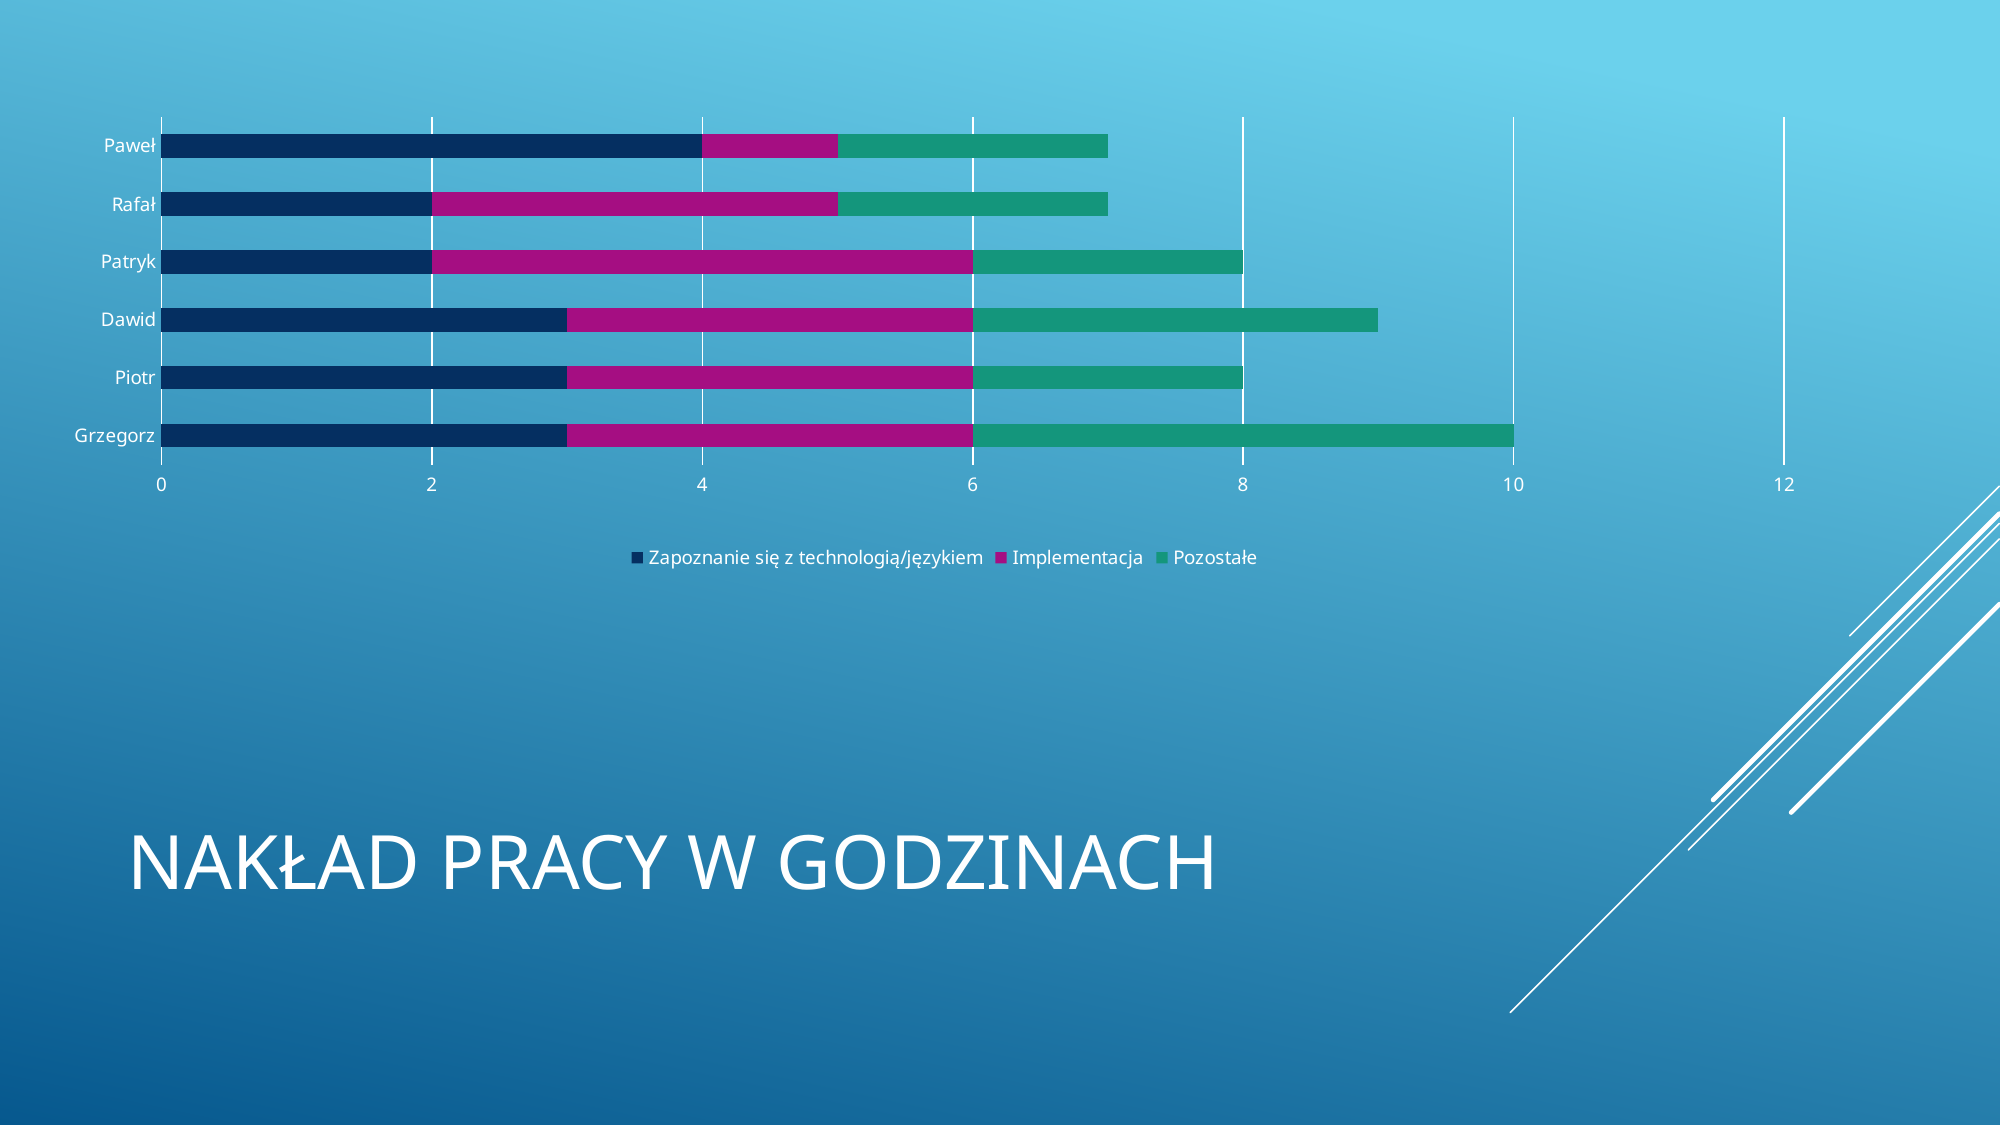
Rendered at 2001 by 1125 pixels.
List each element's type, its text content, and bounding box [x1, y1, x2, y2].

title Nakład pracy w godzinach [112, 736, 1513, 984]
chart [51, 115, 1838, 578]
